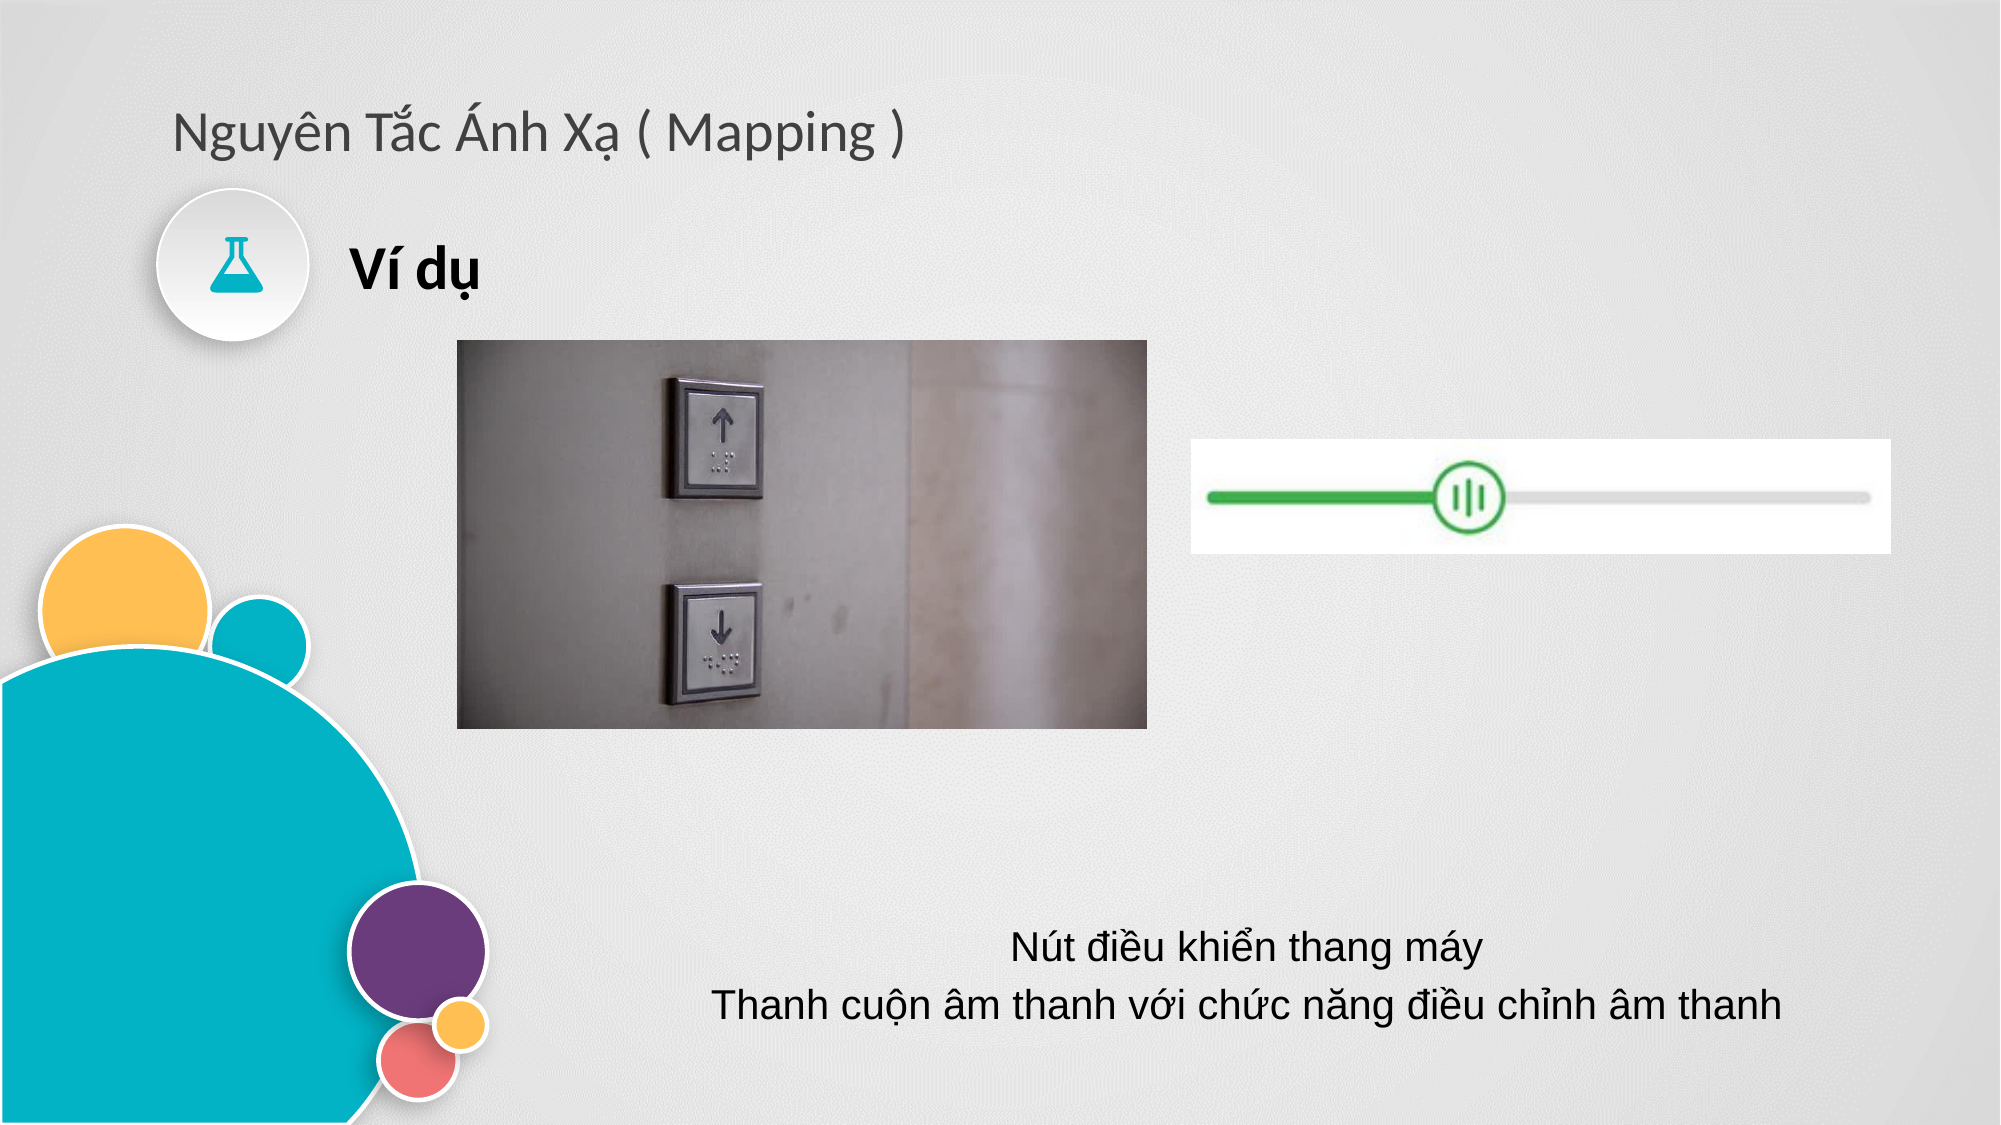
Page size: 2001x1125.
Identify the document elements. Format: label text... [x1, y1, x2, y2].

text_box [377, 1036, 458, 1102]
text_box [0, 645, 420, 1125]
text_box Nguyên Tắc Ánh Xạ ( Mapping ) [157, 85, 969, 171]
text_box [156, 188, 310, 342]
text_box [39, 524, 211, 651]
text_box Nút điều khiển thang máy Thanh cuộn âm thanh với chức năng điều chỉnh âm thanh [539, 919, 1955, 1029]
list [1191, 439, 1891, 554]
text_box [348, 881, 489, 1022]
text_box [210, 237, 263, 293]
text_box Ví dụ [349, 227, 518, 303]
text_box [433, 997, 489, 1053]
text_box [213, 595, 310, 686]
picture [0, 0, 2001, 1125]
